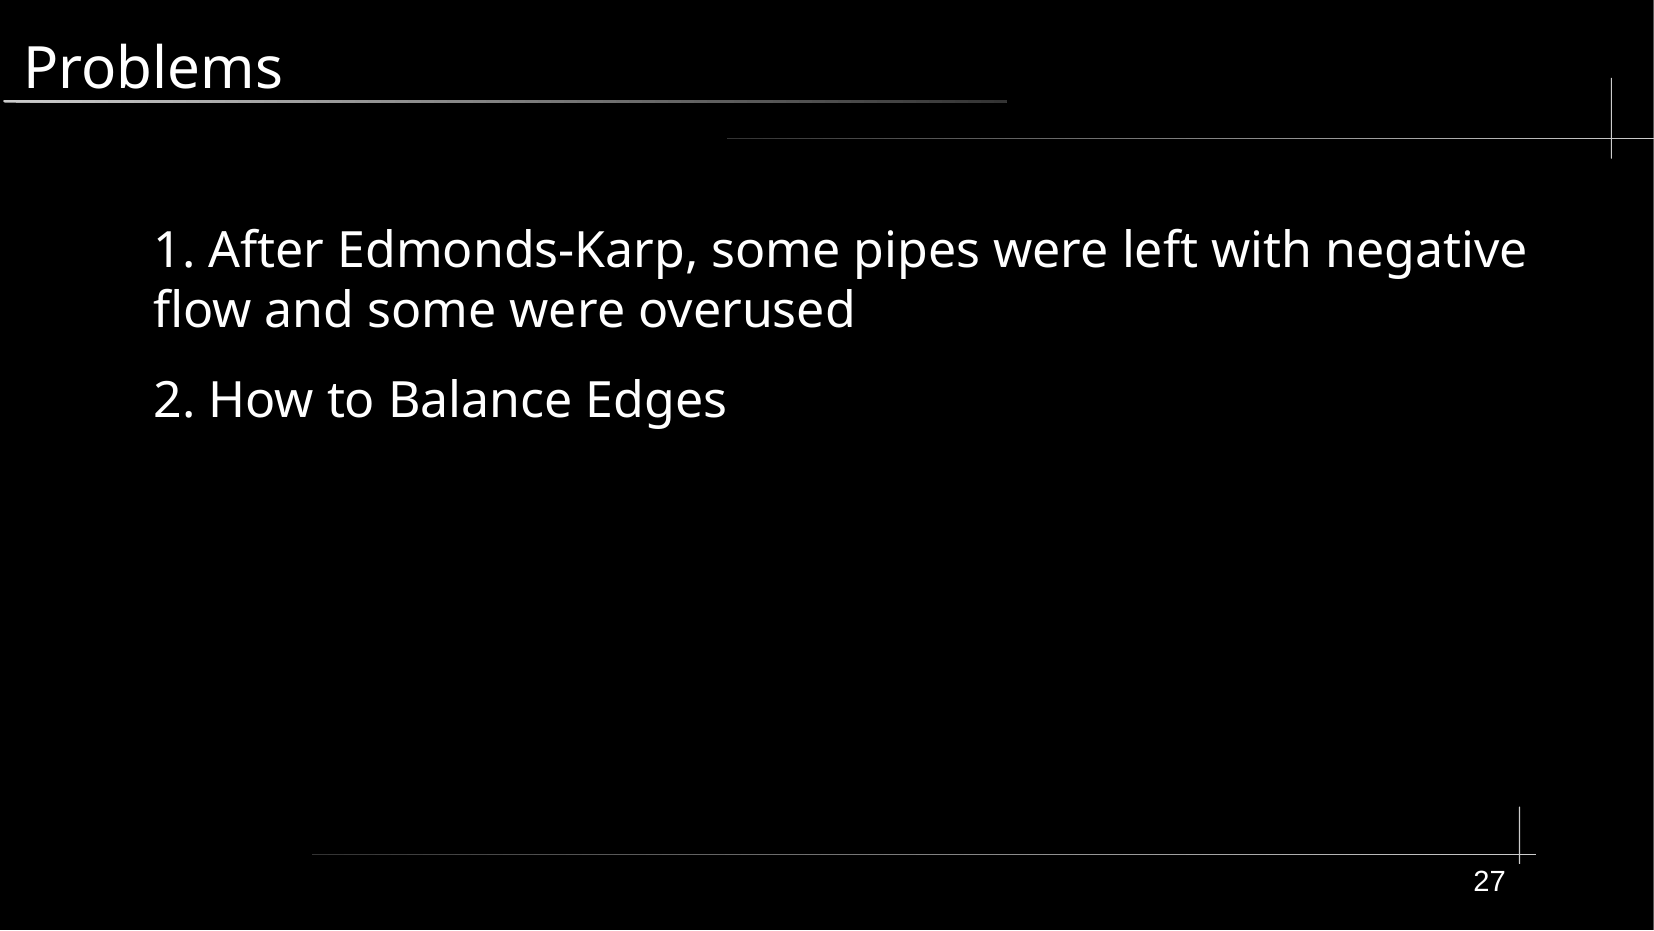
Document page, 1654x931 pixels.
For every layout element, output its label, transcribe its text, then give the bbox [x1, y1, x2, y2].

list 1. After Edmonds-Karp, some pipes were left with negative flow and some were overused 2. How to Balance Edges [82, 217, 1571, 757]
slide_number 27 [1240, 862, 1506, 930]
title Problems [23, 11, 1589, 119]
